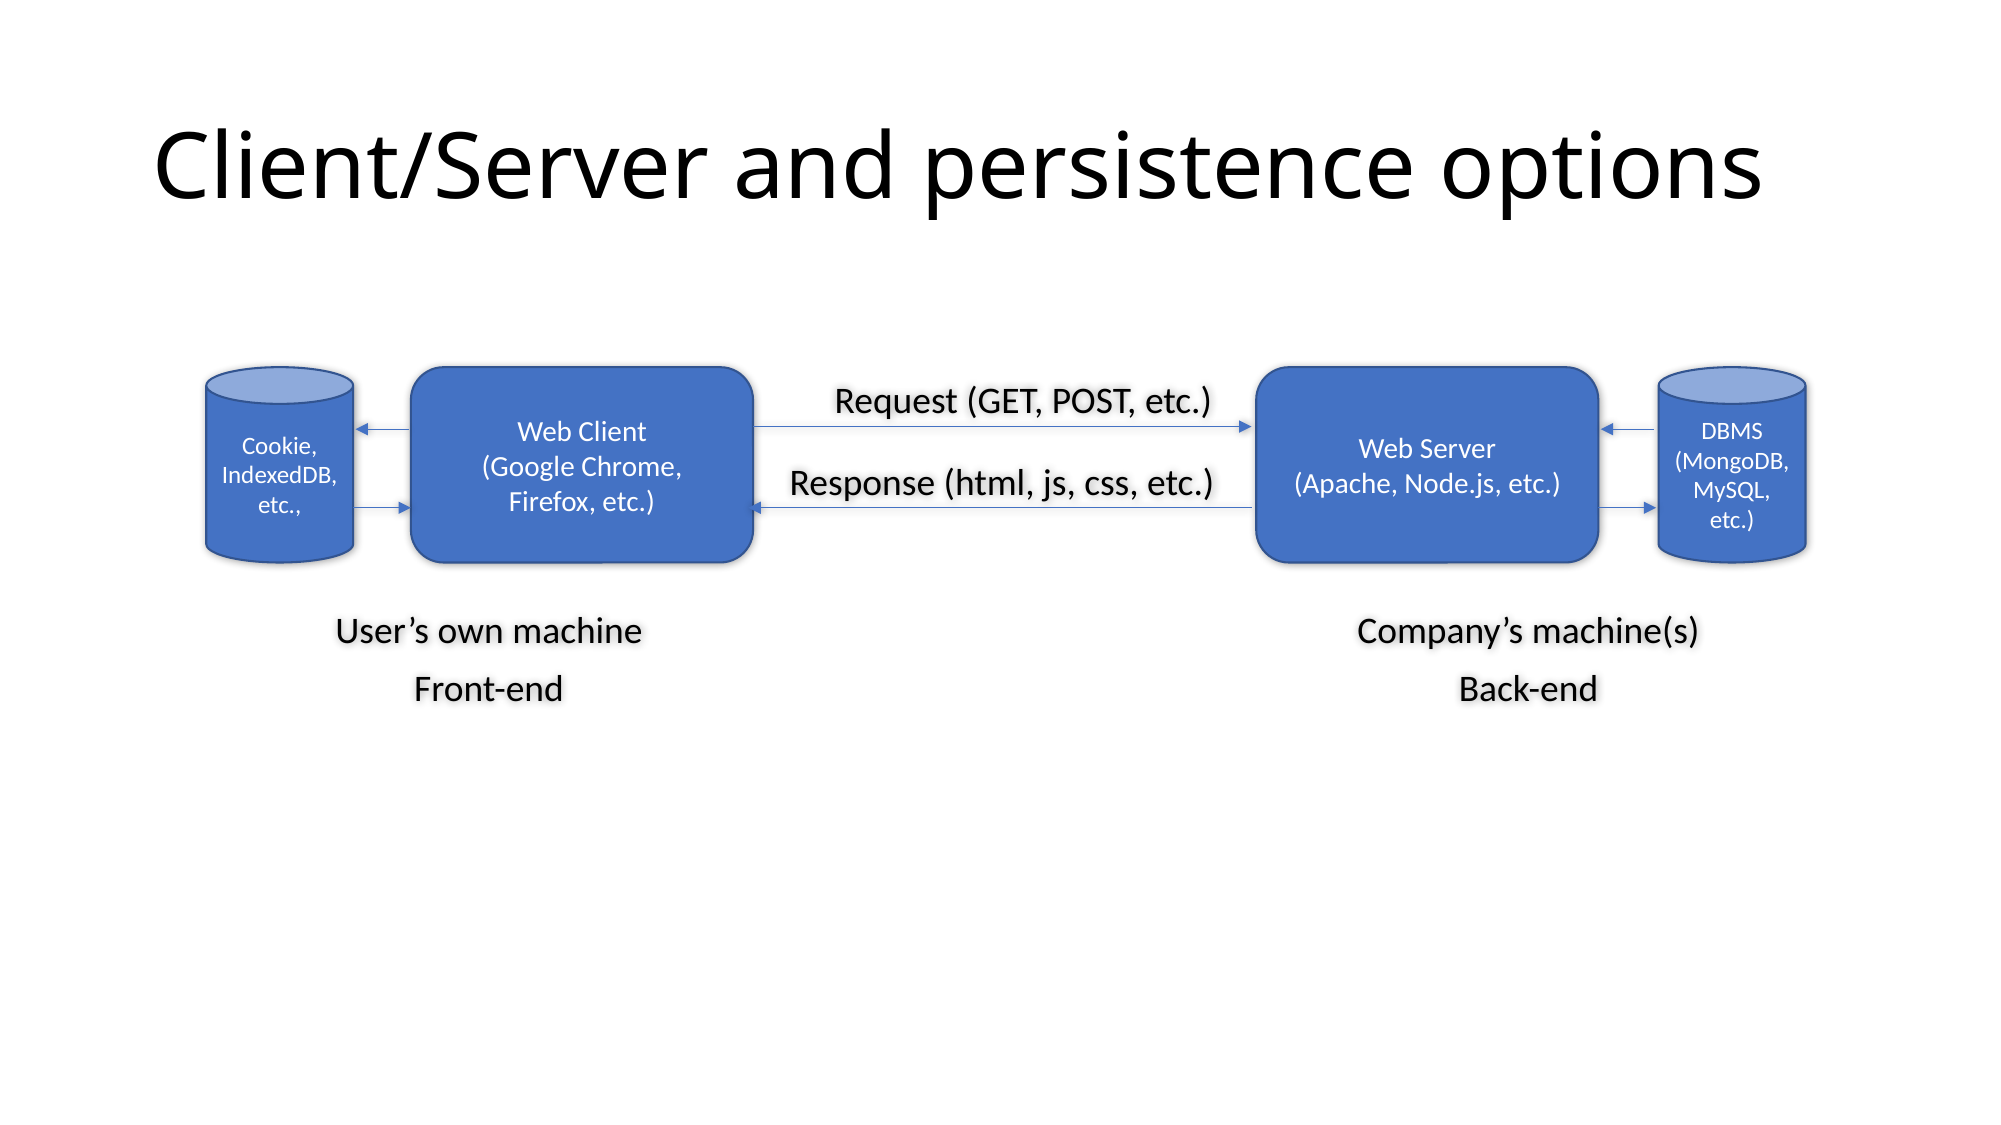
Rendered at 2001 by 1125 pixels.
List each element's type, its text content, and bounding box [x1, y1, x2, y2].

text_box DBMS (MongoDB, MySQL, etc.) [1657, 366, 1807, 564]
text_box Cookie, IndexedDB, etc., [205, 366, 355, 564]
text_box User’s own machine [320, 598, 658, 659]
text_box Request (GET, POST, etc.) [790, 368, 1257, 429]
text_box Front-end [399, 656, 580, 717]
text_box Company’s machine(s) [1342, 598, 1715, 659]
title Client/Server and persistence options [137, 59, 1863, 278]
text_box Back-end [1443, 656, 1614, 717]
text_box Web Client (Google Chrome, Firefox, etc.) [409, 366, 755, 564]
text_box Web Server (Apache, Node.js, etc.) [1255, 366, 1600, 564]
text_box Response (html, js, css, etc.) [757, 450, 1247, 507]
